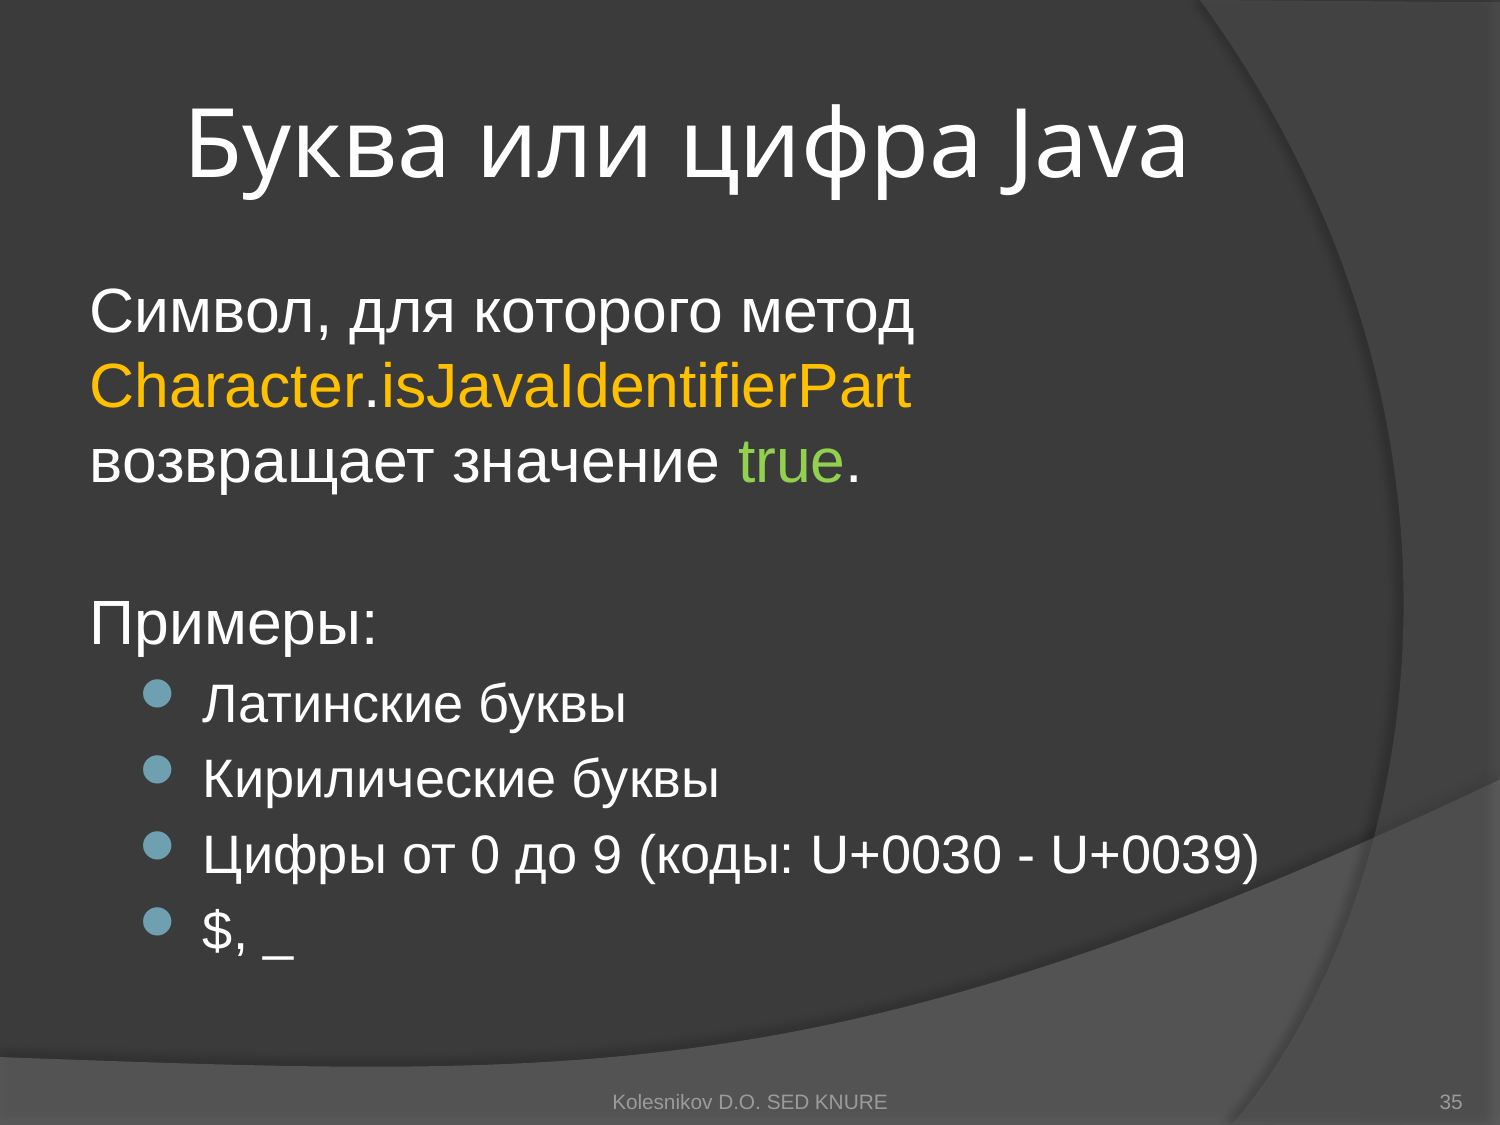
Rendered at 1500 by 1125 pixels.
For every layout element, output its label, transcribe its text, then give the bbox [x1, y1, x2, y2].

list Символ, для которого метод Character.isJavaIdentifierPart возвращает значение true. Примеры: Латинские буквы Кирилические буквы Цифры от 0 до 9 (коды: U+0030 - U+0039) $, _ [75, 262, 1300, 1005]
title Буква или цифра Java [75, 45, 1300, 233]
slide_number 35 [1337, 1053, 1463, 1114]
footer Kolesnikov D.O. SED KNURE [512, 1053, 988, 1114]
